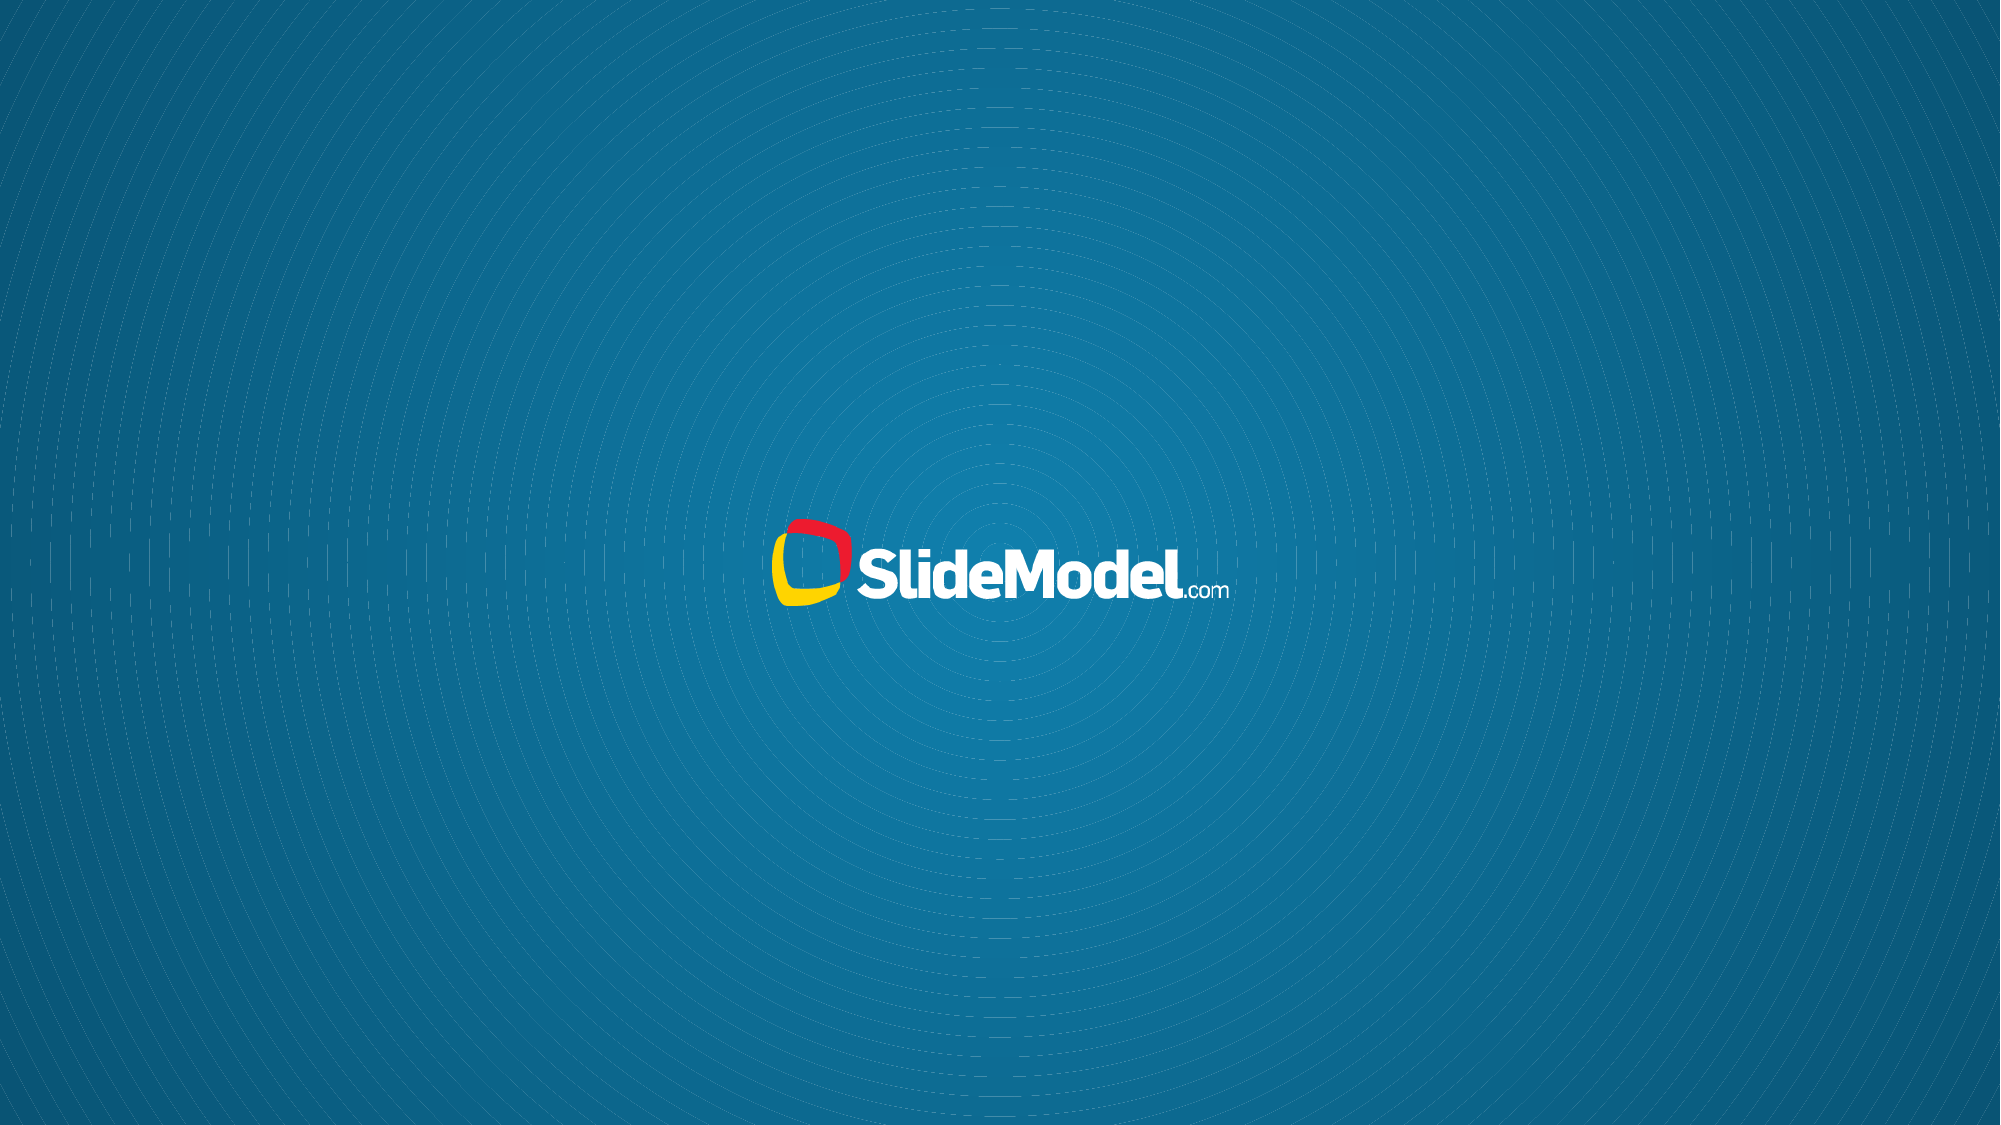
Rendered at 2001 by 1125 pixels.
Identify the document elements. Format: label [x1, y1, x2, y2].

picture [770, 518, 1230, 606]
